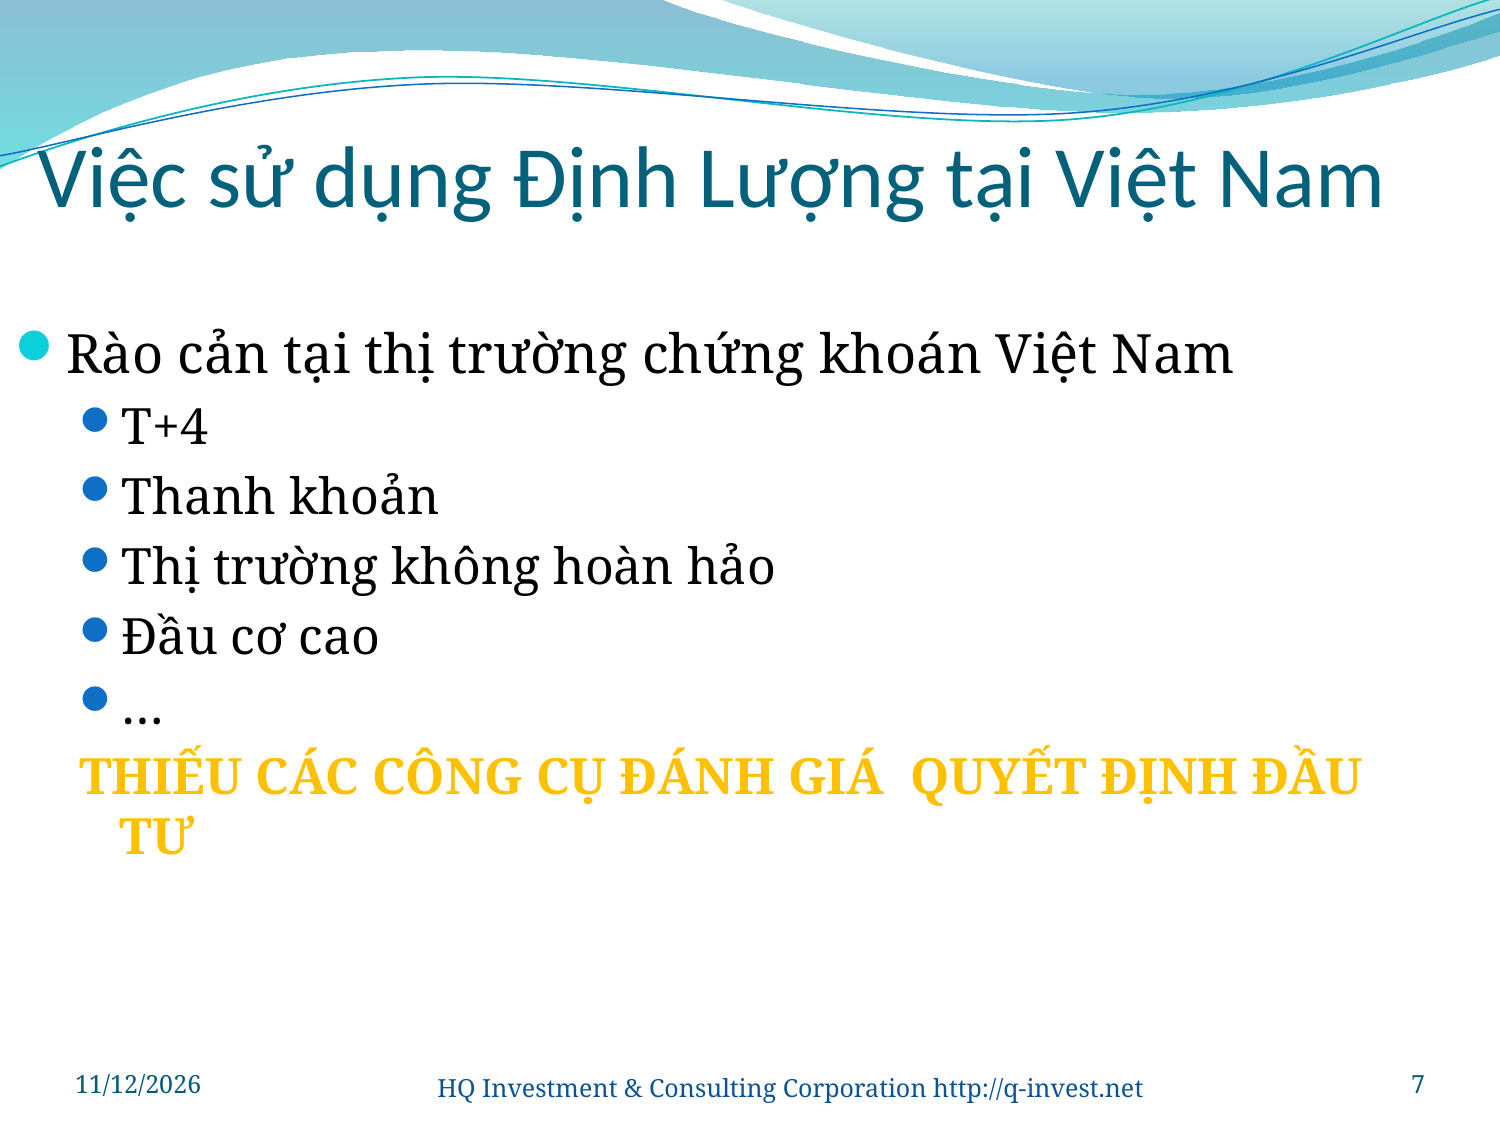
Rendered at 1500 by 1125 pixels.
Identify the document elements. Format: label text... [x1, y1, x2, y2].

footer HQ Investment & Consulting Corporation http://q-invest.net [437, 1042, 1213, 1103]
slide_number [75, 1042, 425, 1103]
list Rào cản tại thị trường chứng khoán Việt Nam T+4 Thanh khoản Thị trường không hoàn hảo Đầu cơ cao … THIẾU CÁC CÔNG CỤ ĐÁNH GIÁ QUYẾT ĐỊNH ĐẦU TƯ [0, 312, 1463, 1033]
title Việc sử dụng Định Lượng tại Việt Nam [37, 37, 1500, 225]
slide_number 7 [1299, 1042, 1425, 1103]
